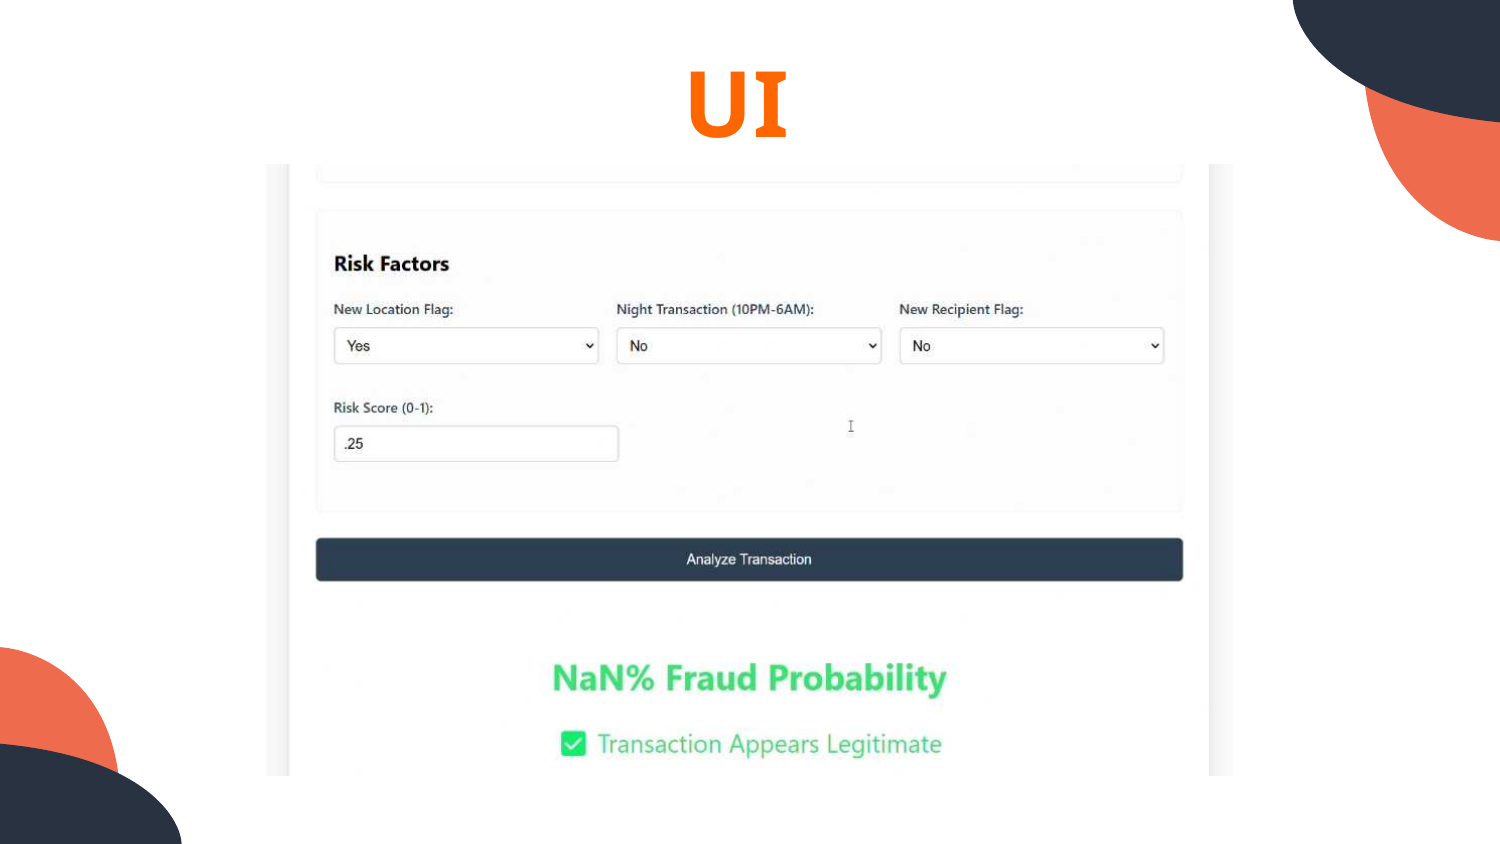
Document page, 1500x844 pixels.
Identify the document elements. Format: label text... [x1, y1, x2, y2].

title UI [208, 36, 1265, 164]
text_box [265, 163, 1234, 778]
